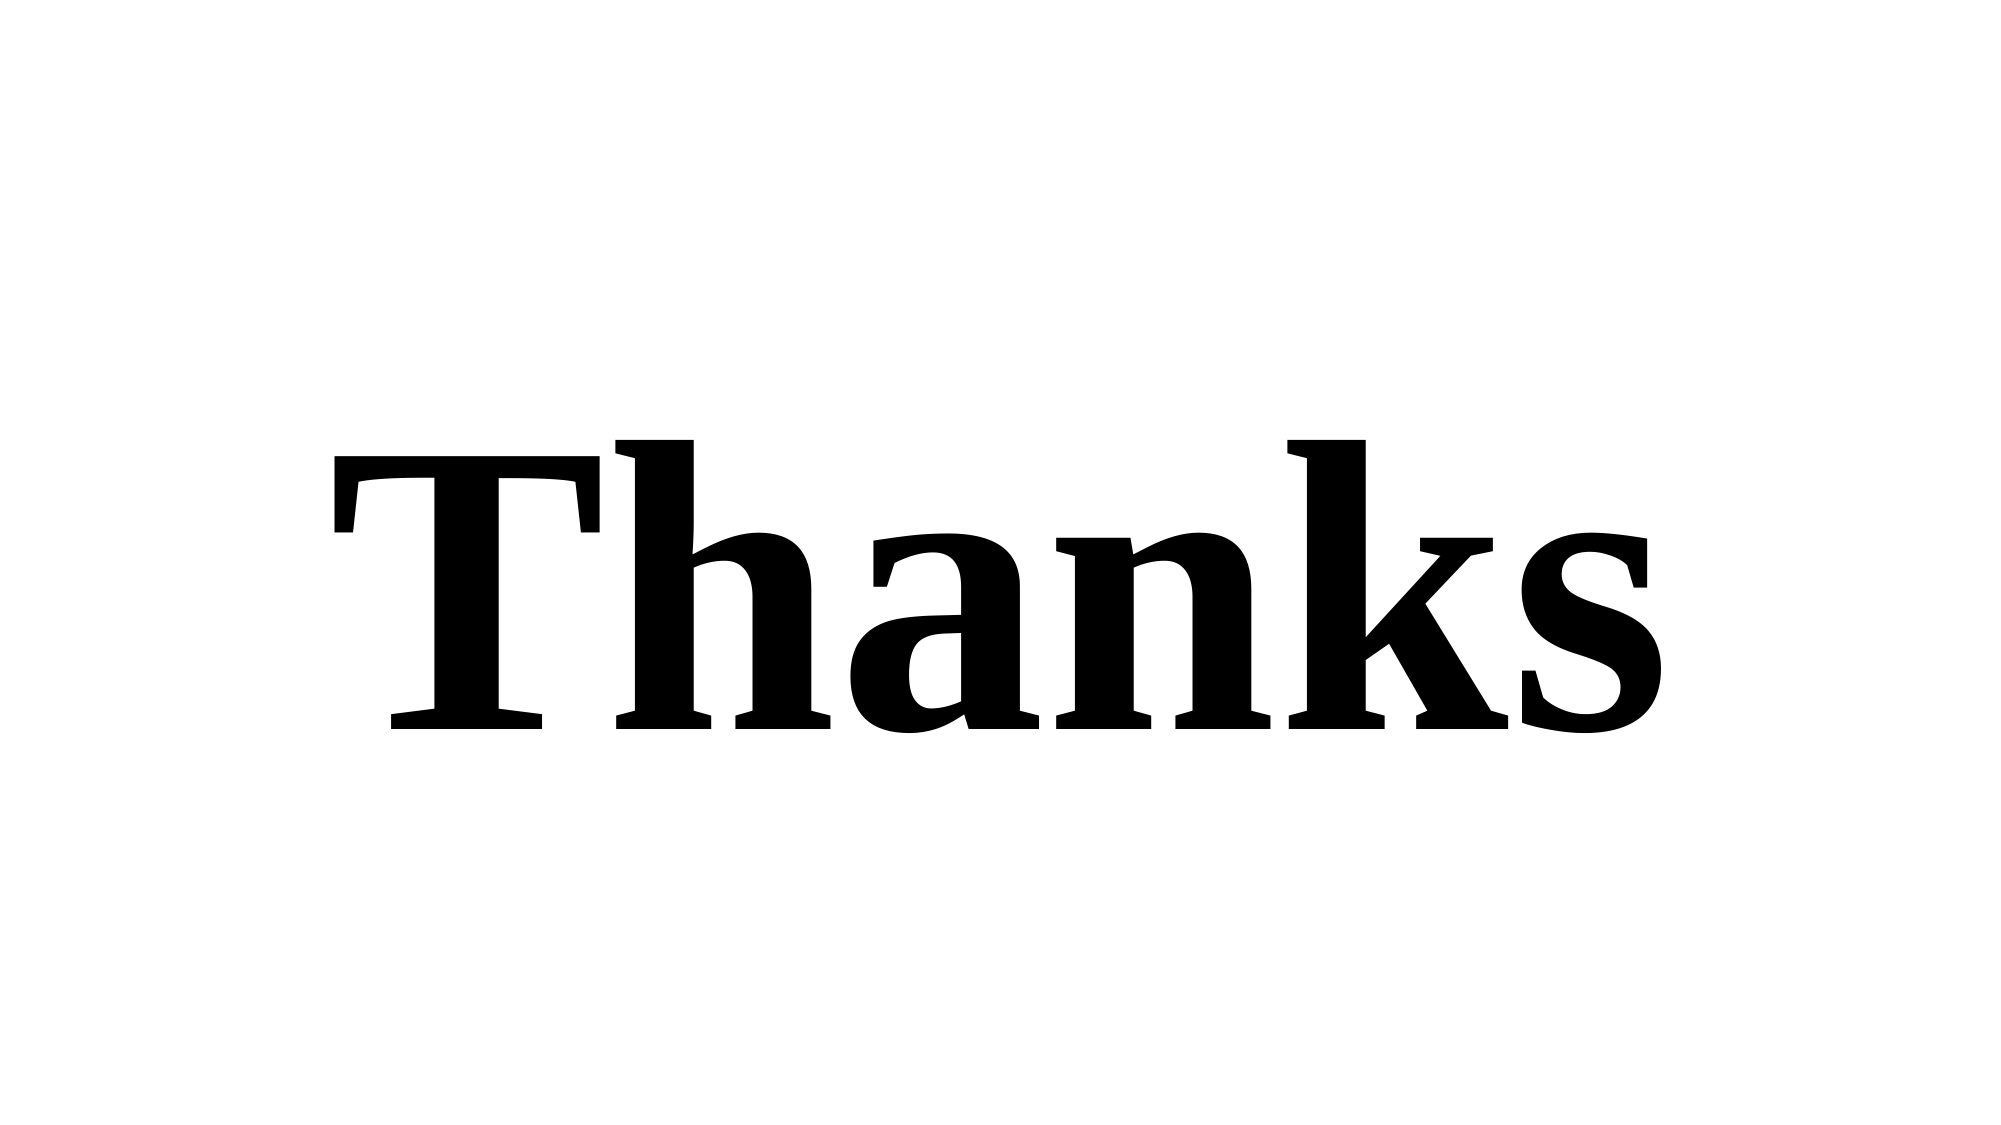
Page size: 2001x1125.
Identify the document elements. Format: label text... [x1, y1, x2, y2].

text_box Thanks [318, 304, 1682, 821]
